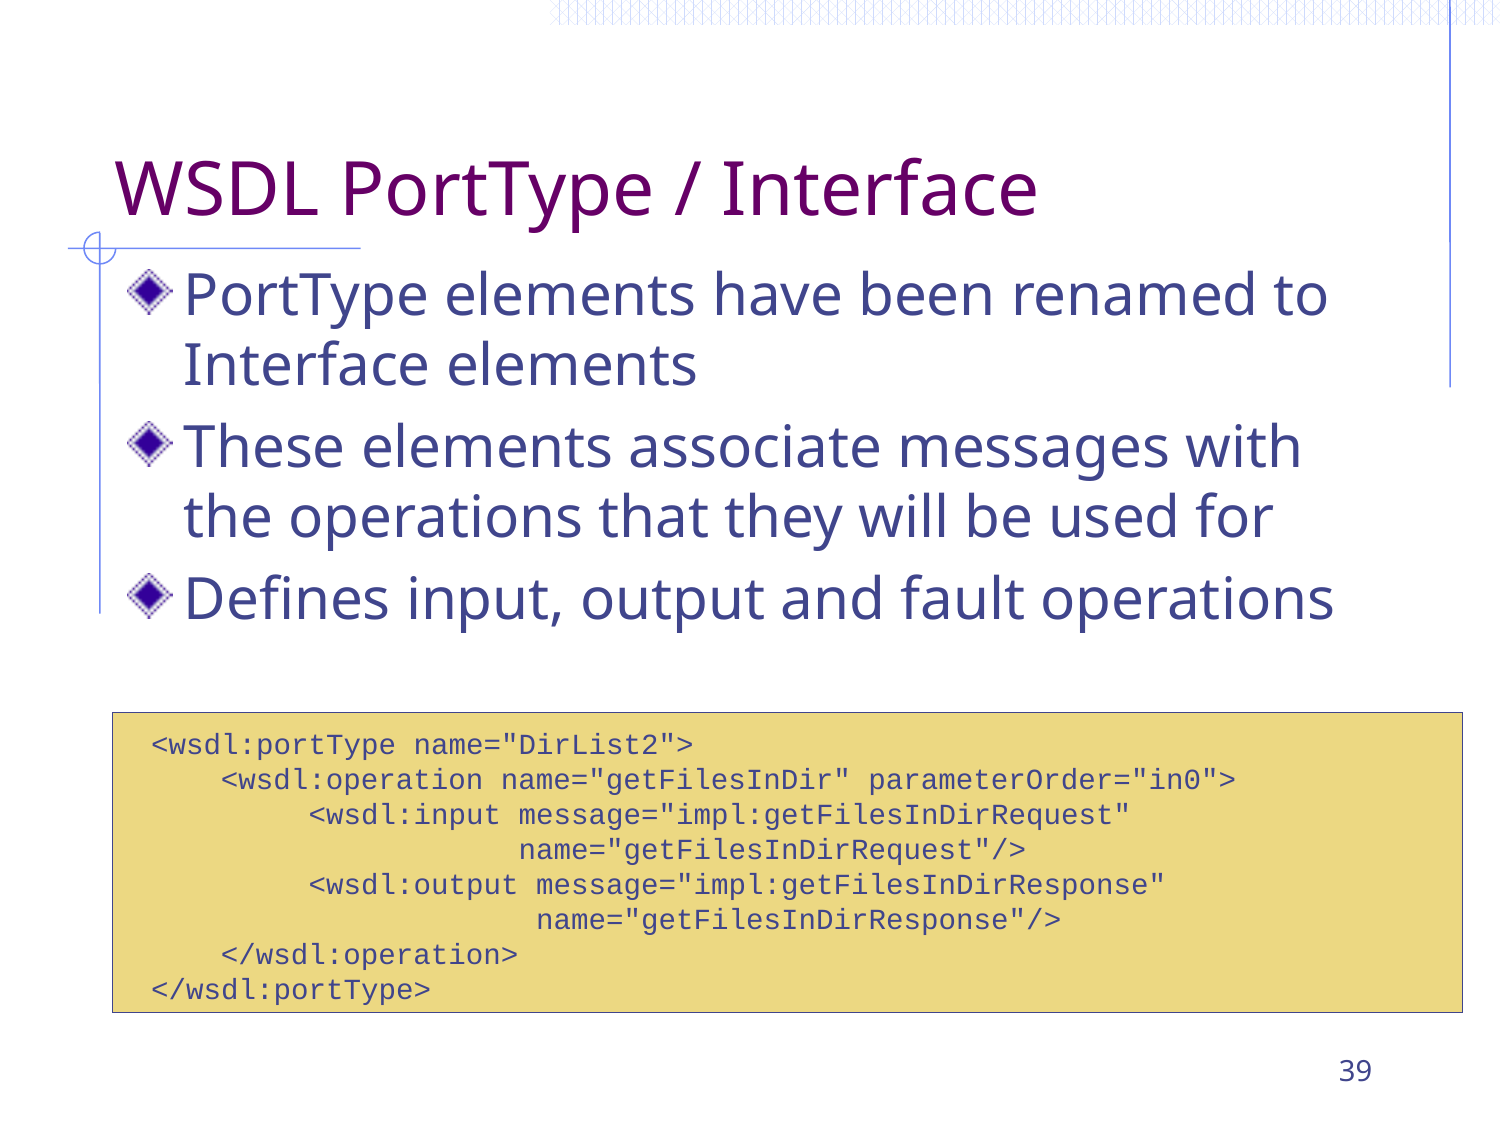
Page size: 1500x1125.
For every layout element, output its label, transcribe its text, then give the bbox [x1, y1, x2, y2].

picture [127, 269, 173, 315]
picture [127, 573, 173, 619]
slide_number 39 [1074, 1025, 1388, 1100]
text_box [112, 712, 1463, 1013]
title WSDL PortType / Interface [99, 50, 1375, 238]
list PortType elements have been renamed to Interface elements These elements associate messages with the operations that they will be used for Defines input, output and fault operations [112, 249, 1388, 712]
text_box <wsdl:portType name="DirList2"> <wsdl:operation name="getFilesInDir" parameterOrder="in0"> <wsdl:input message="impl:getFilesInDirRequest" name="getFilesInDirRequest"/> <wsdl:output message="impl:getFilesInDirResponse" name="getFilesInDirResponse"/> </wsdl:operation> </wsdl:portType> [136, 718, 1251, 1013]
picture [127, 421, 173, 467]
